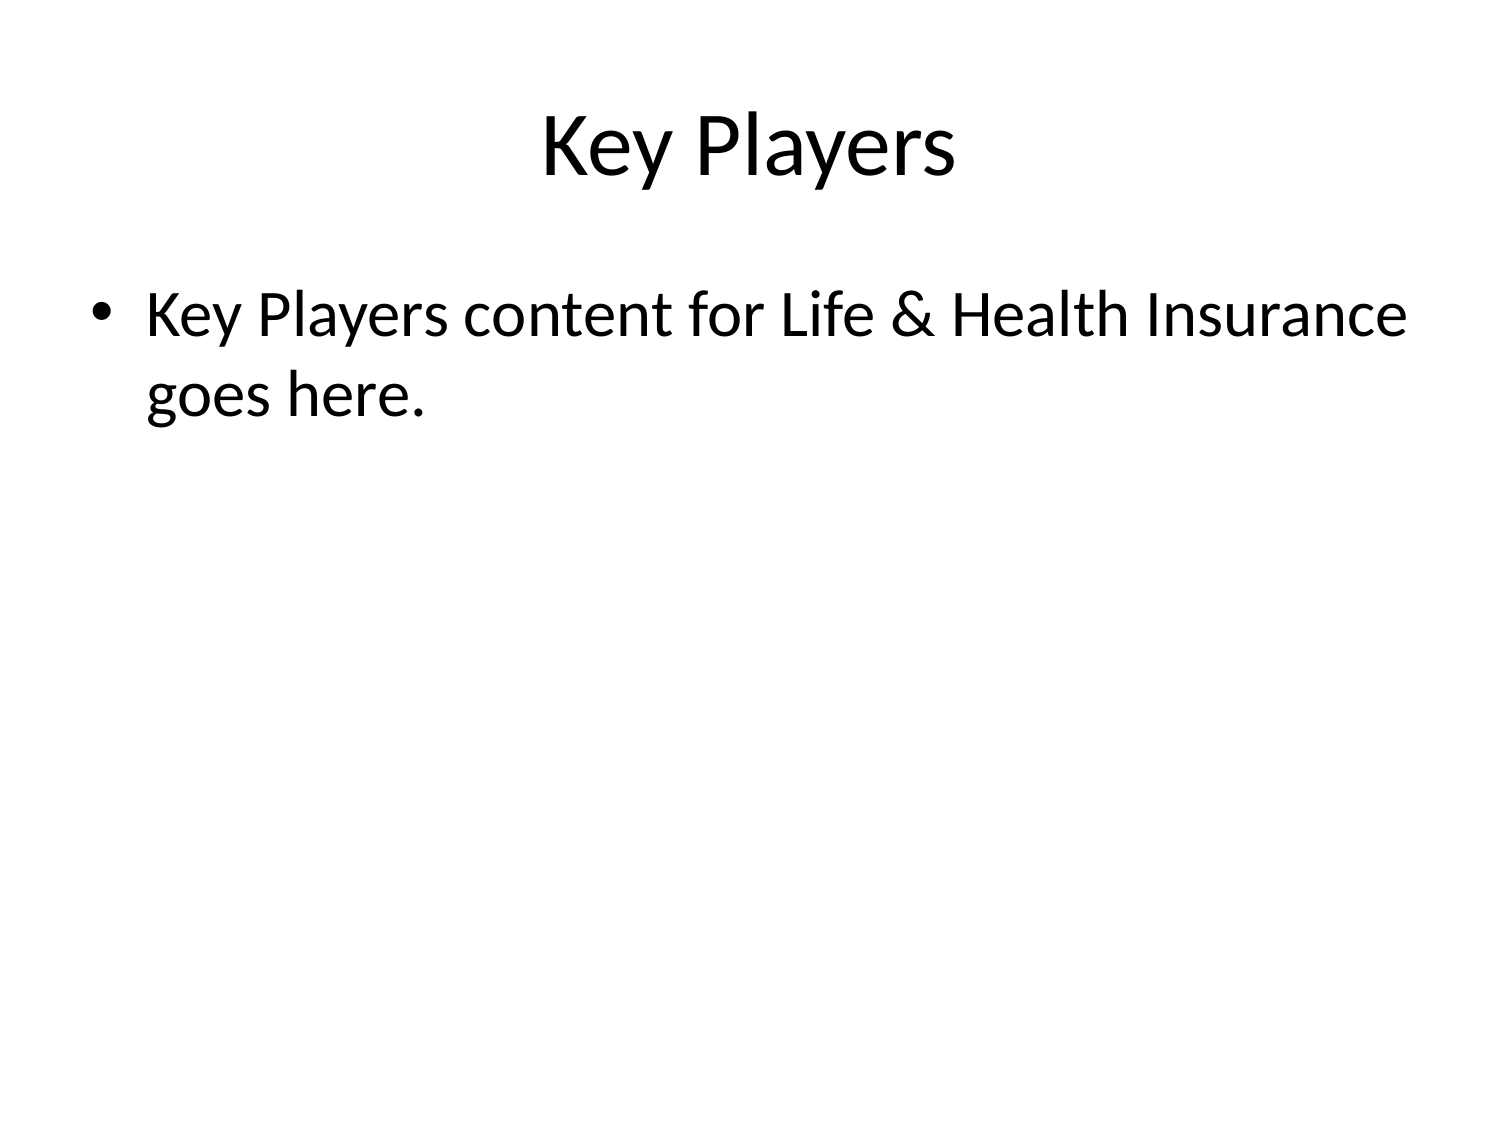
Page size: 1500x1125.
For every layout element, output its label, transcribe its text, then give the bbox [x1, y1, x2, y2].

title Key Players [75, 45, 1425, 233]
list Key Players content for Life & Health Insurance goes here. [75, 262, 1425, 1005]
